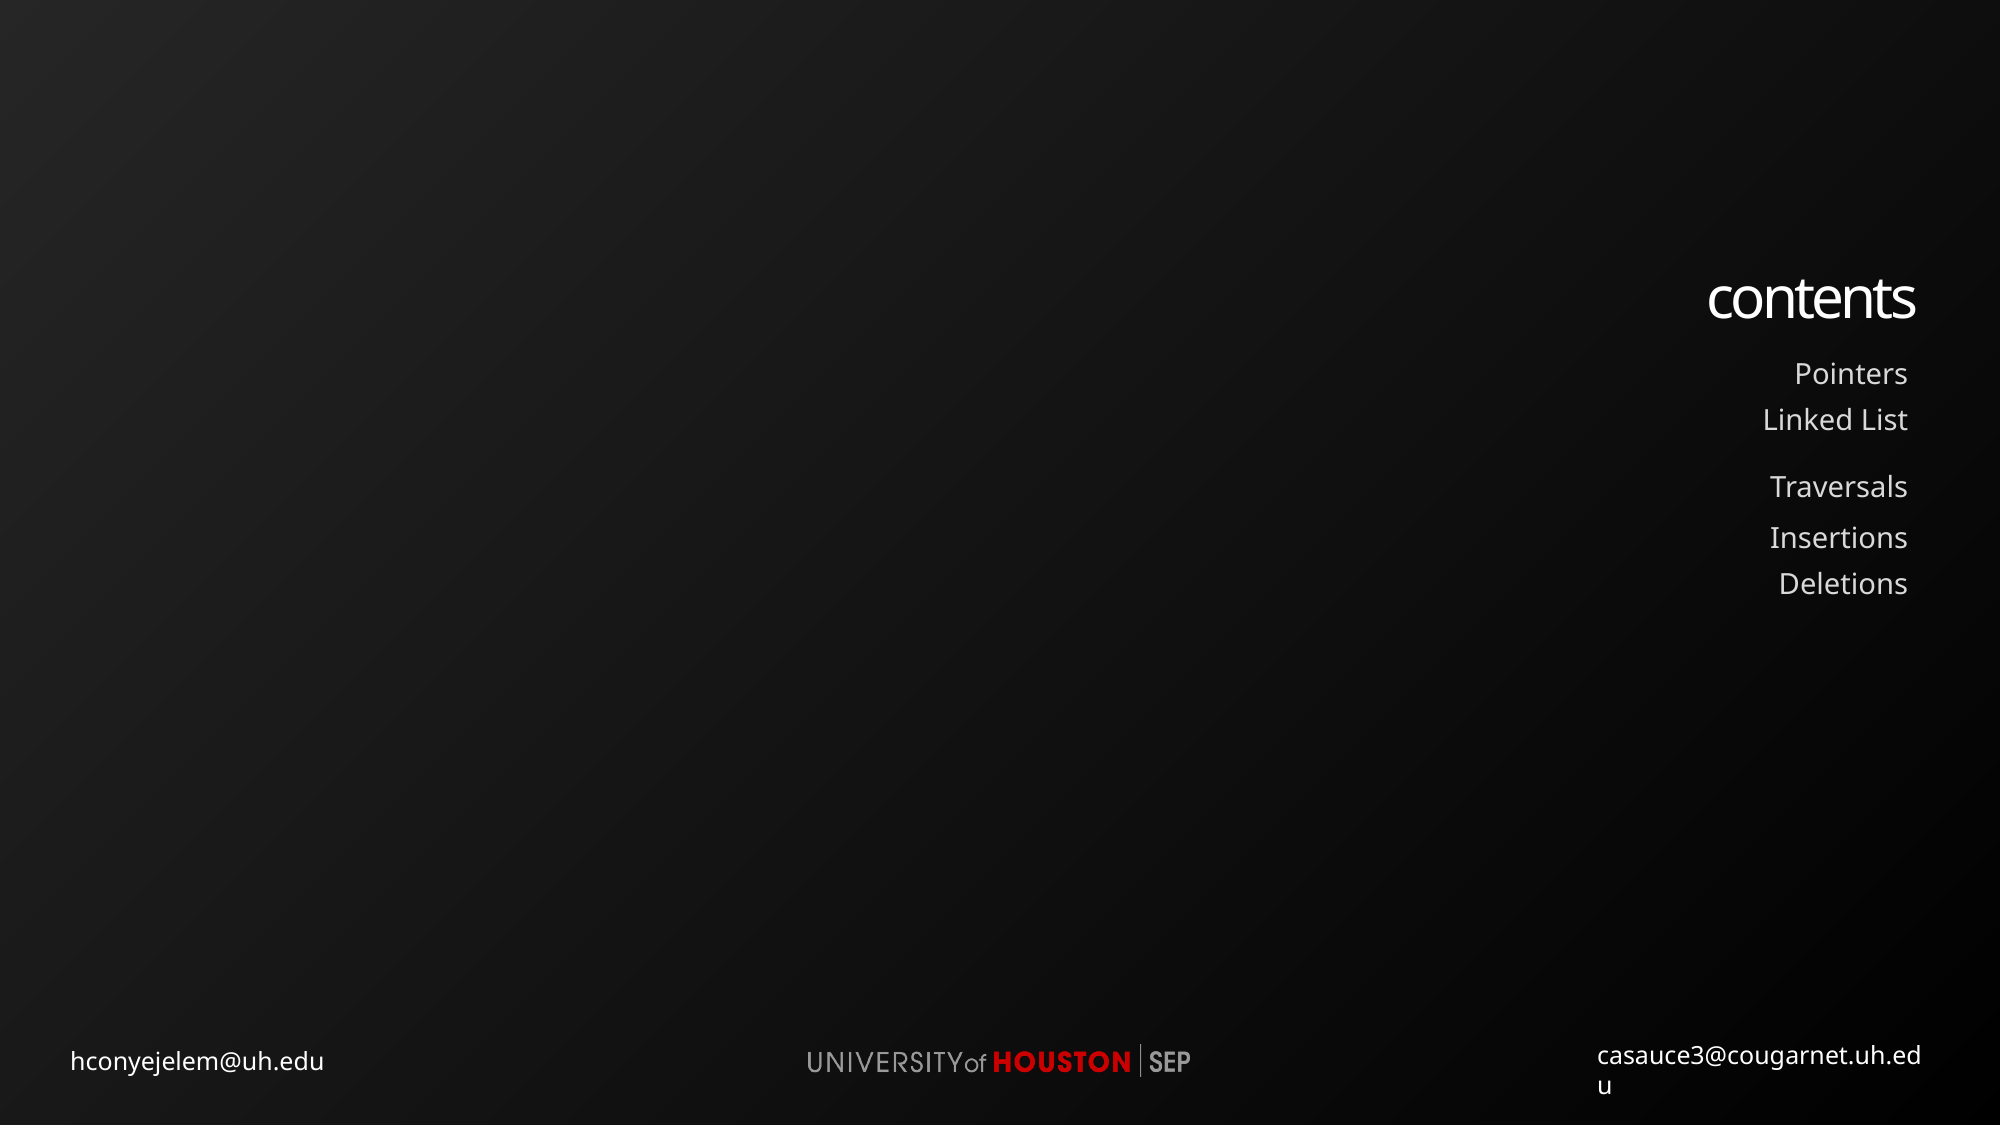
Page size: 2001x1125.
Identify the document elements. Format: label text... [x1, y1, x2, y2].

text_box hconyejelem@uh.edu [55, 1037, 407, 1083]
text_box casauce3@cougarnet.uh.edu [1582, 1032, 1945, 1107]
text_box Linked List [1417, 393, 1923, 444]
text_box contents [1636, 253, 1989, 338]
text_box Deletions [1417, 557, 1923, 608]
picture [808, 1044, 1190, 1077]
text_box Traversals [1417, 461, 1923, 512]
text_box Pointers [1417, 348, 1923, 393]
text_box Insertions [1417, 512, 1923, 557]
